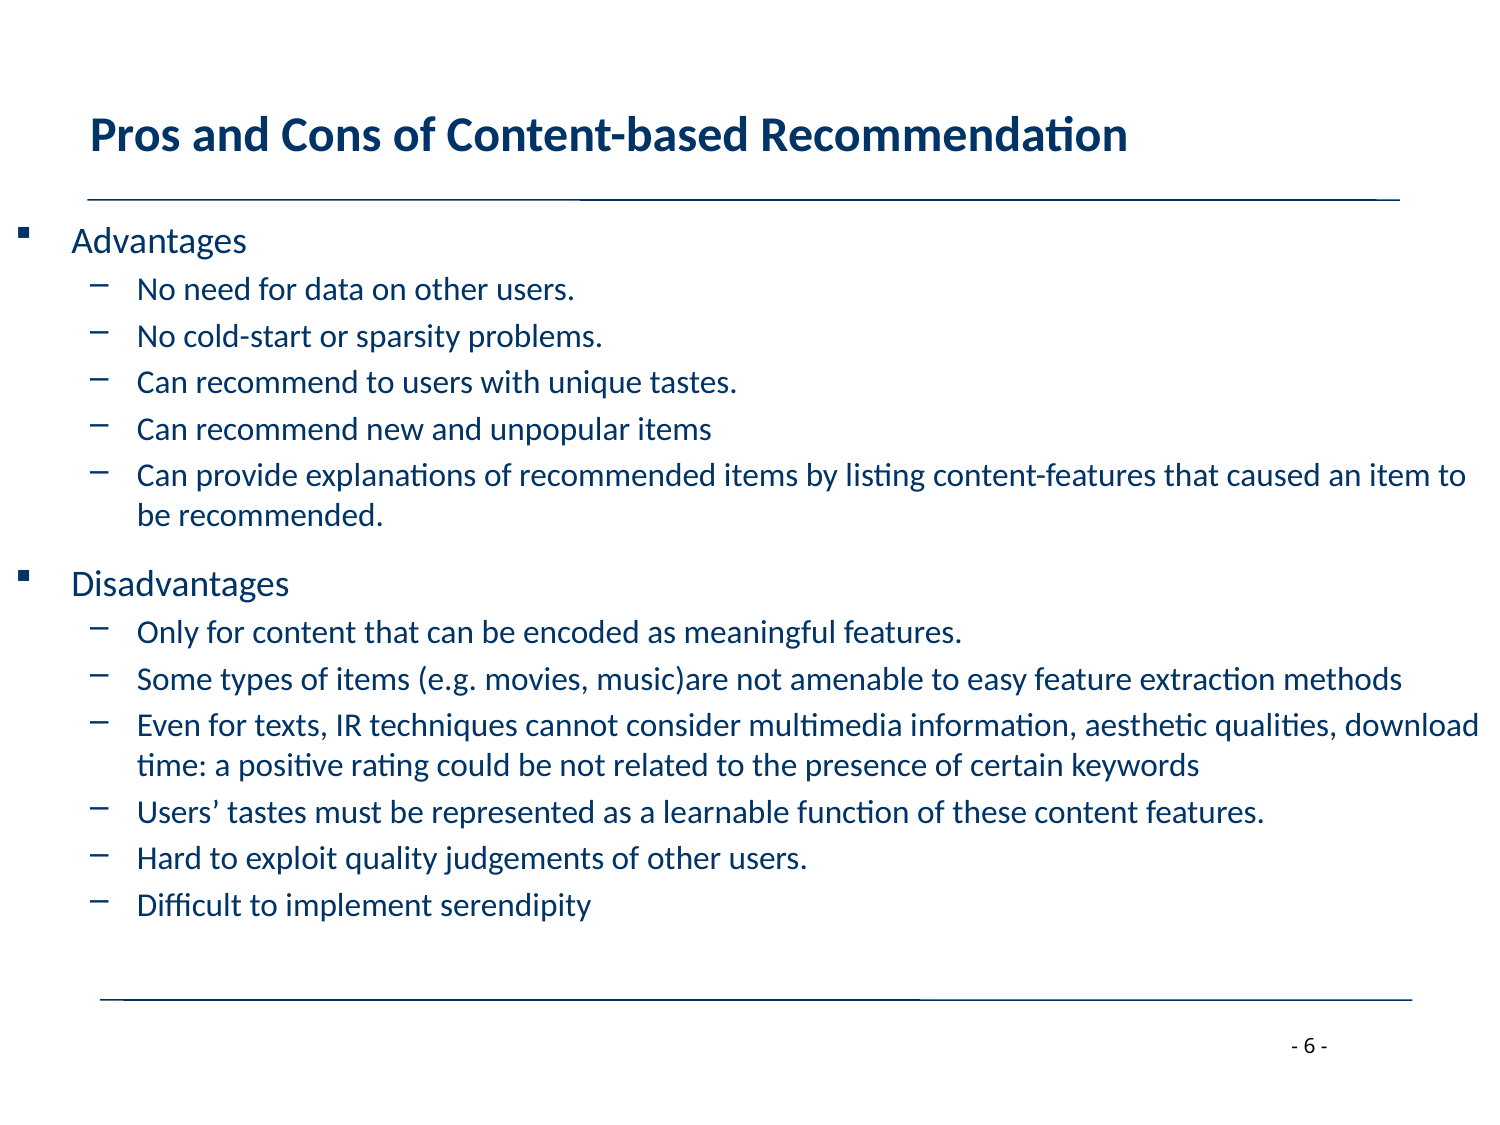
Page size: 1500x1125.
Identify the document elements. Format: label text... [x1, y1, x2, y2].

list Advantages No need for data on other users. No cold-start or sparsity problems. Can recommend to users with unique tastes. Can recommend new and unpopular items Can provide explanations of recommended items by listing content-features that caused an item to be recommended. Disadvantages Only for content that can be encoded as meaningful features. Some types of items (e.g. movies, music)are not amenable to easy feature extraction methods Even for texts, IR techniques cannot consider multimedia information, aesthetic qualities, download time: a positive rating could be not related to the presence of certain keywords Users’ tastes must be represented as a learnable function of these content features. Hard to exploit quality judgements of other users. Difficult to implement serendipity [0, 208, 1500, 988]
title Pros and Cons of Content-based Recommendation [75, 37, 1425, 208]
